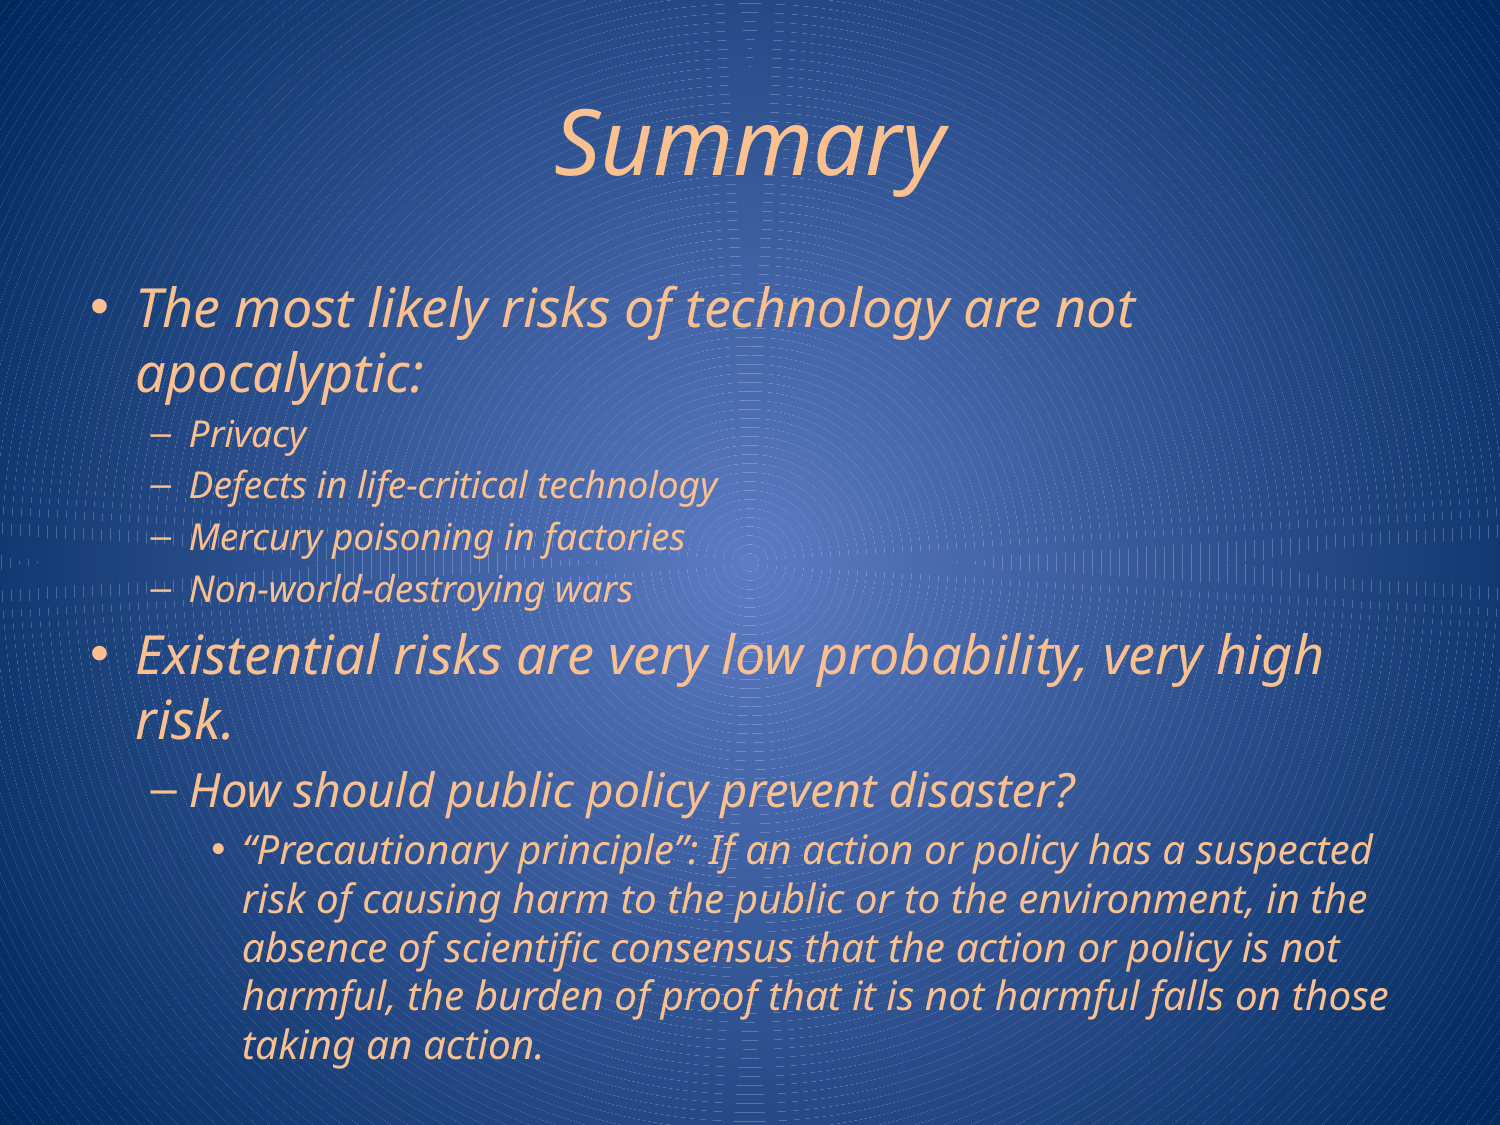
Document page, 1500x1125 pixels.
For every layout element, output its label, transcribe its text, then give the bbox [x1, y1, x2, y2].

title Summary [75, 45, 1425, 233]
list The most likely risks of technology are not apocalyptic: Privacy Defects in life-critical technology Mercury poisoning in factories Non-world-destroying wars Existential risks are very low probability, very high risk. How should public policy prevent disaster? “Precautionary principle”: If an action or policy has a suspected risk of causing harm to the public or to the environment, in the absence of scientific consensus that the action or policy is not harmful, the burden of proof that it is not harmful falls on those taking an action. [75, 265, 1425, 1077]
